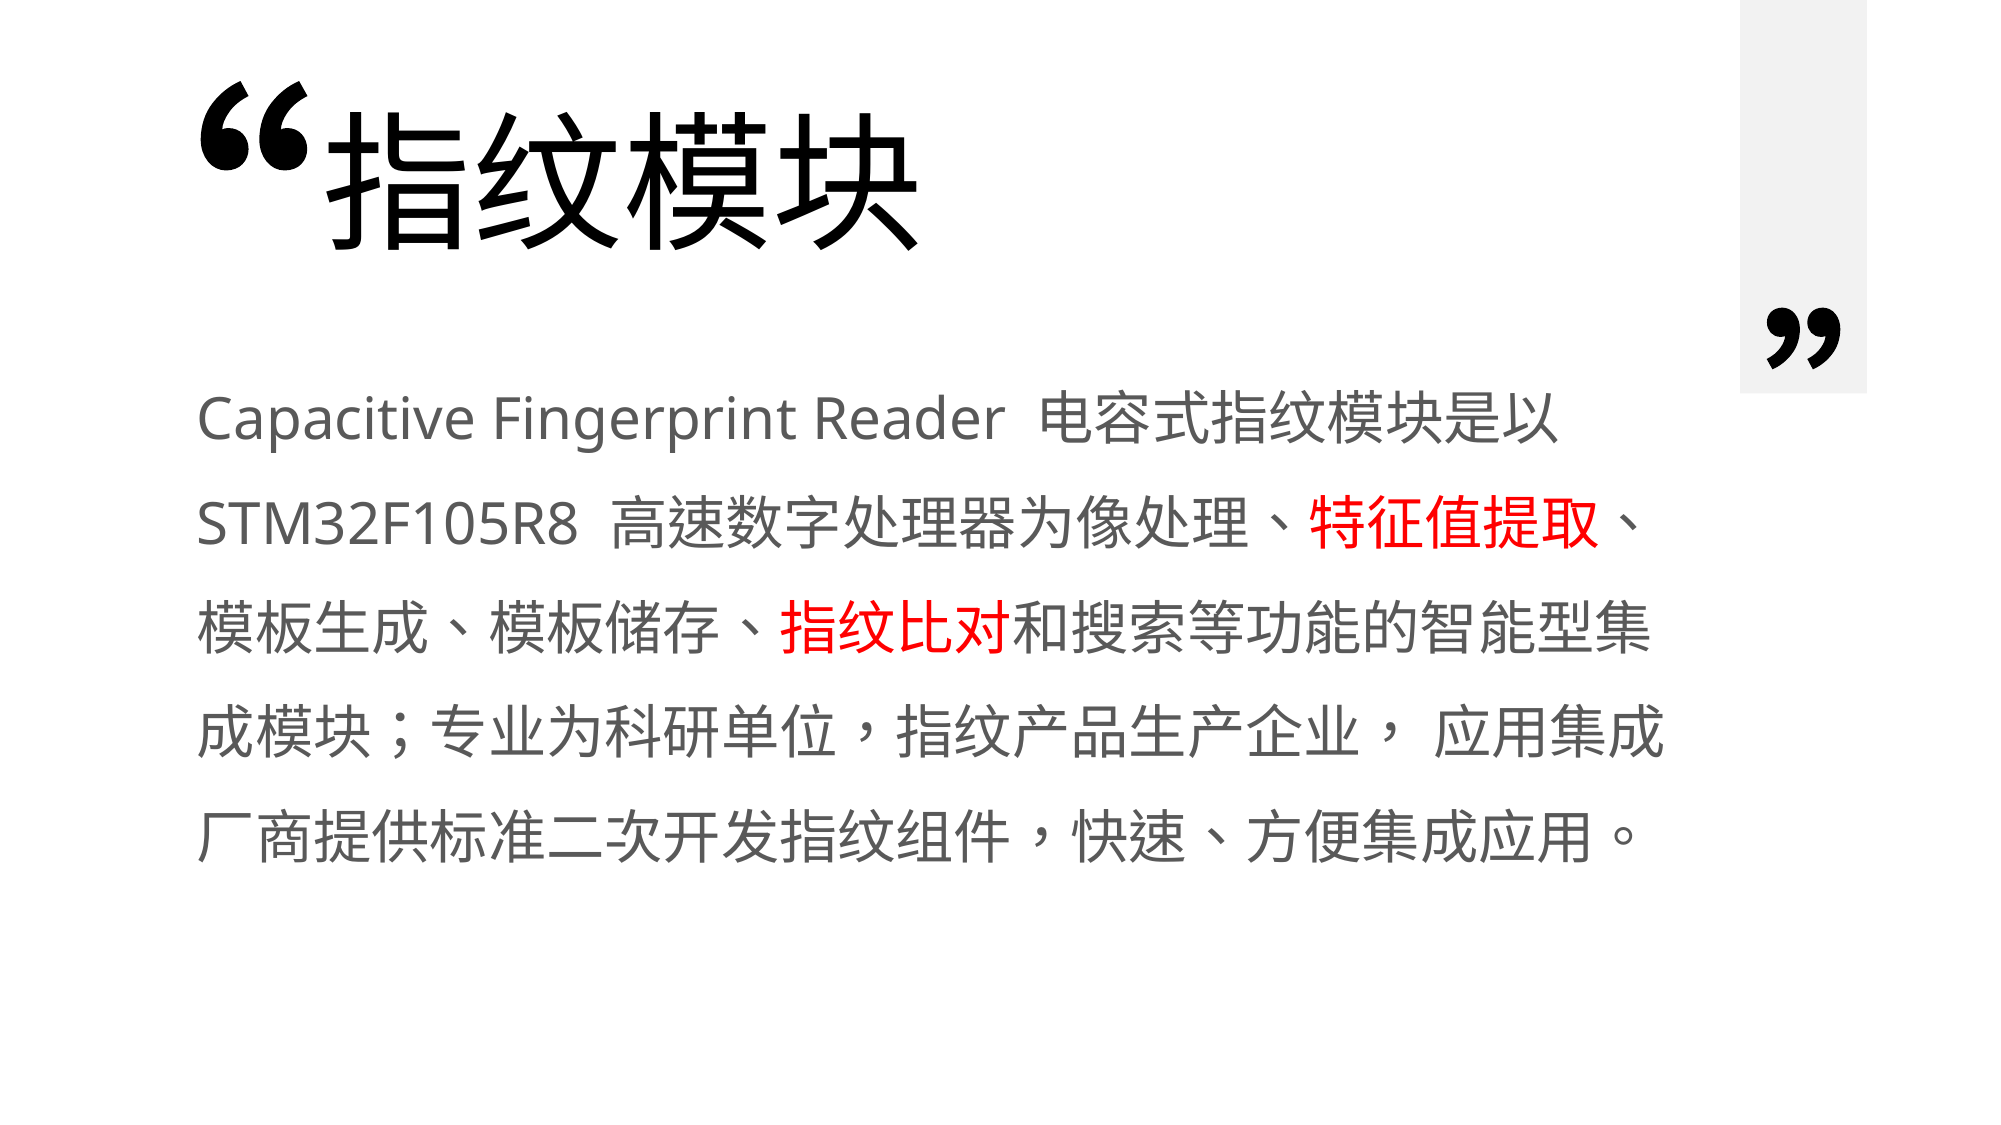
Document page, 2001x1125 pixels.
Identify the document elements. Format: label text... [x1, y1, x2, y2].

text_box [199, 79, 250, 172]
text_box [1765, 306, 1801, 371]
text_box [1805, 306, 1842, 371]
text_box Capacitive Fingerprint Reader 电容式指纹模块是以 STM32F105R8 高速数字处理器为像处理、特征值提取、模板生成、模板储存、指纹比对和搜索等功能的智能型集成模块；专业为科研单位，指纹产品生产企业， 应用集成厂商提供标准二次开发指纹组件，快速、方便集成应用。 [182, 338, 1693, 878]
text_box [258, 79, 309, 172]
text_box [1739, 0, 1868, 394]
text_box 指纹模块 [307, 80, 938, 276]
